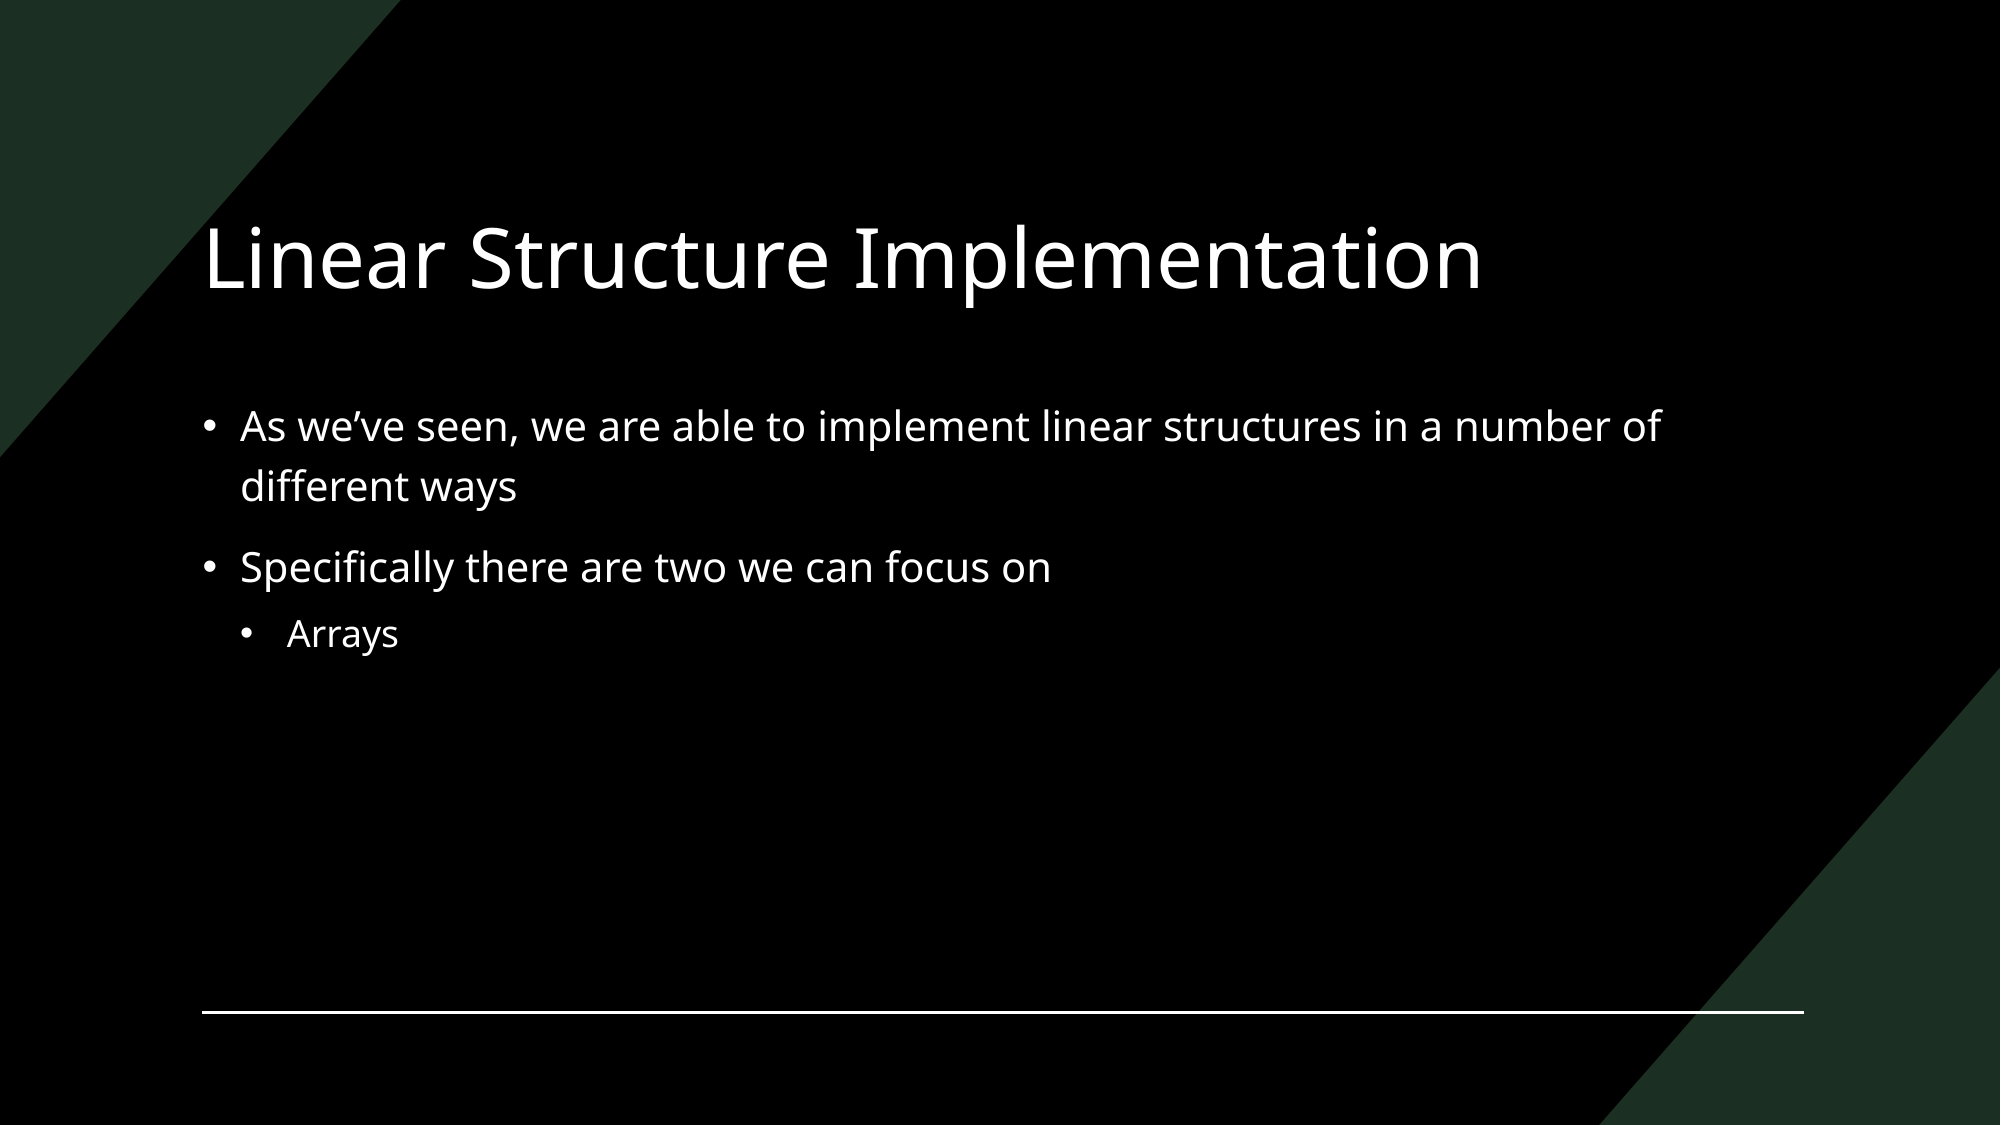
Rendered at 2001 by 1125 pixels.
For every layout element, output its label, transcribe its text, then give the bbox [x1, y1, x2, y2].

title Linear Structure Implementation [187, 143, 1813, 367]
list As we’ve seen, we are able to implement linear structures in a number of different ways Specifically there are two we can focus on Arrays [187, 382, 1813, 968]
